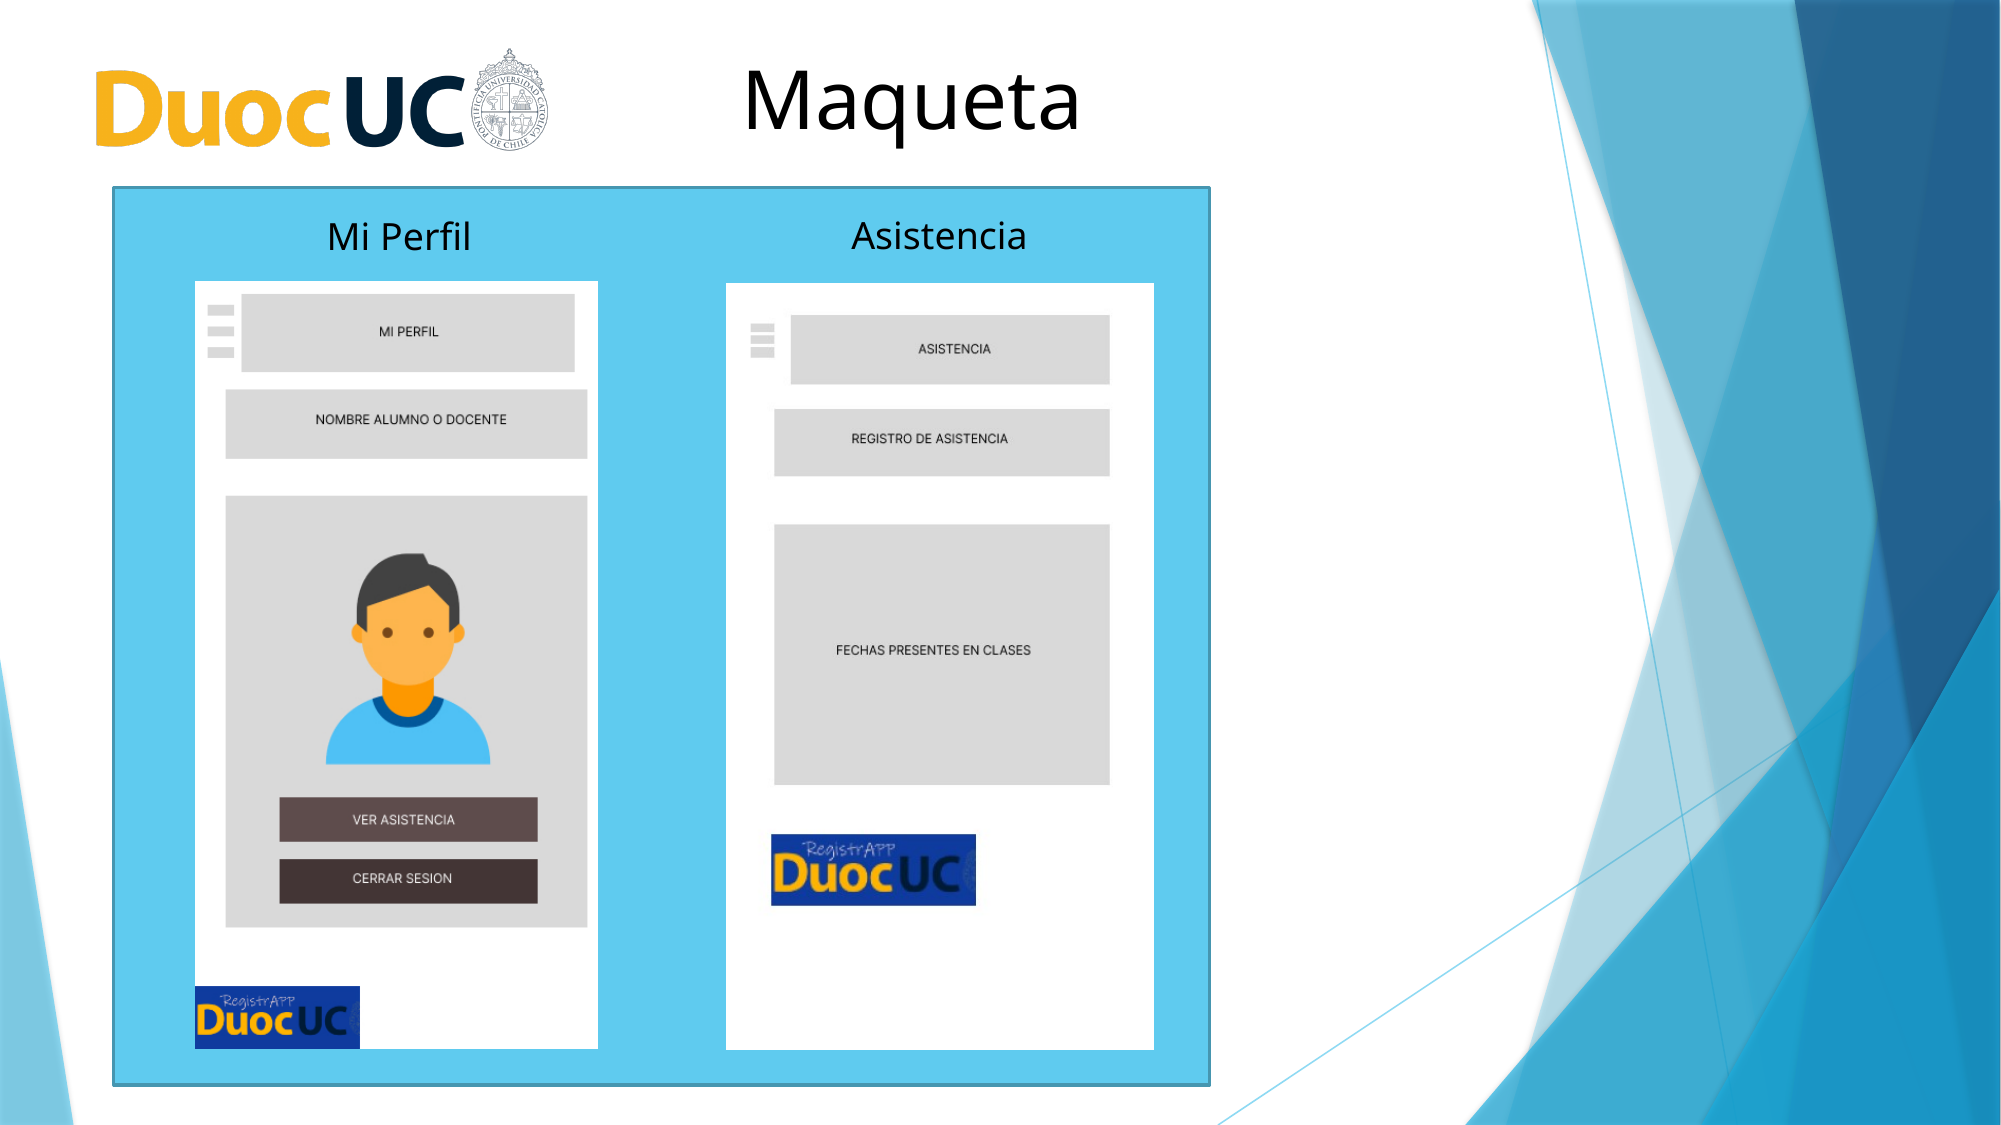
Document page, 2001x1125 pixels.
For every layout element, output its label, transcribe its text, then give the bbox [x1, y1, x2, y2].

picture [194, 281, 598, 1049]
text_box Maqueta [726, 40, 1116, 155]
picture [89, 42, 555, 158]
picture [725, 283, 1155, 1051]
text_box [112, 186, 1211, 1087]
text_box Asistencia [836, 204, 1044, 265]
text_box Mi Perfil [311, 205, 554, 266]
